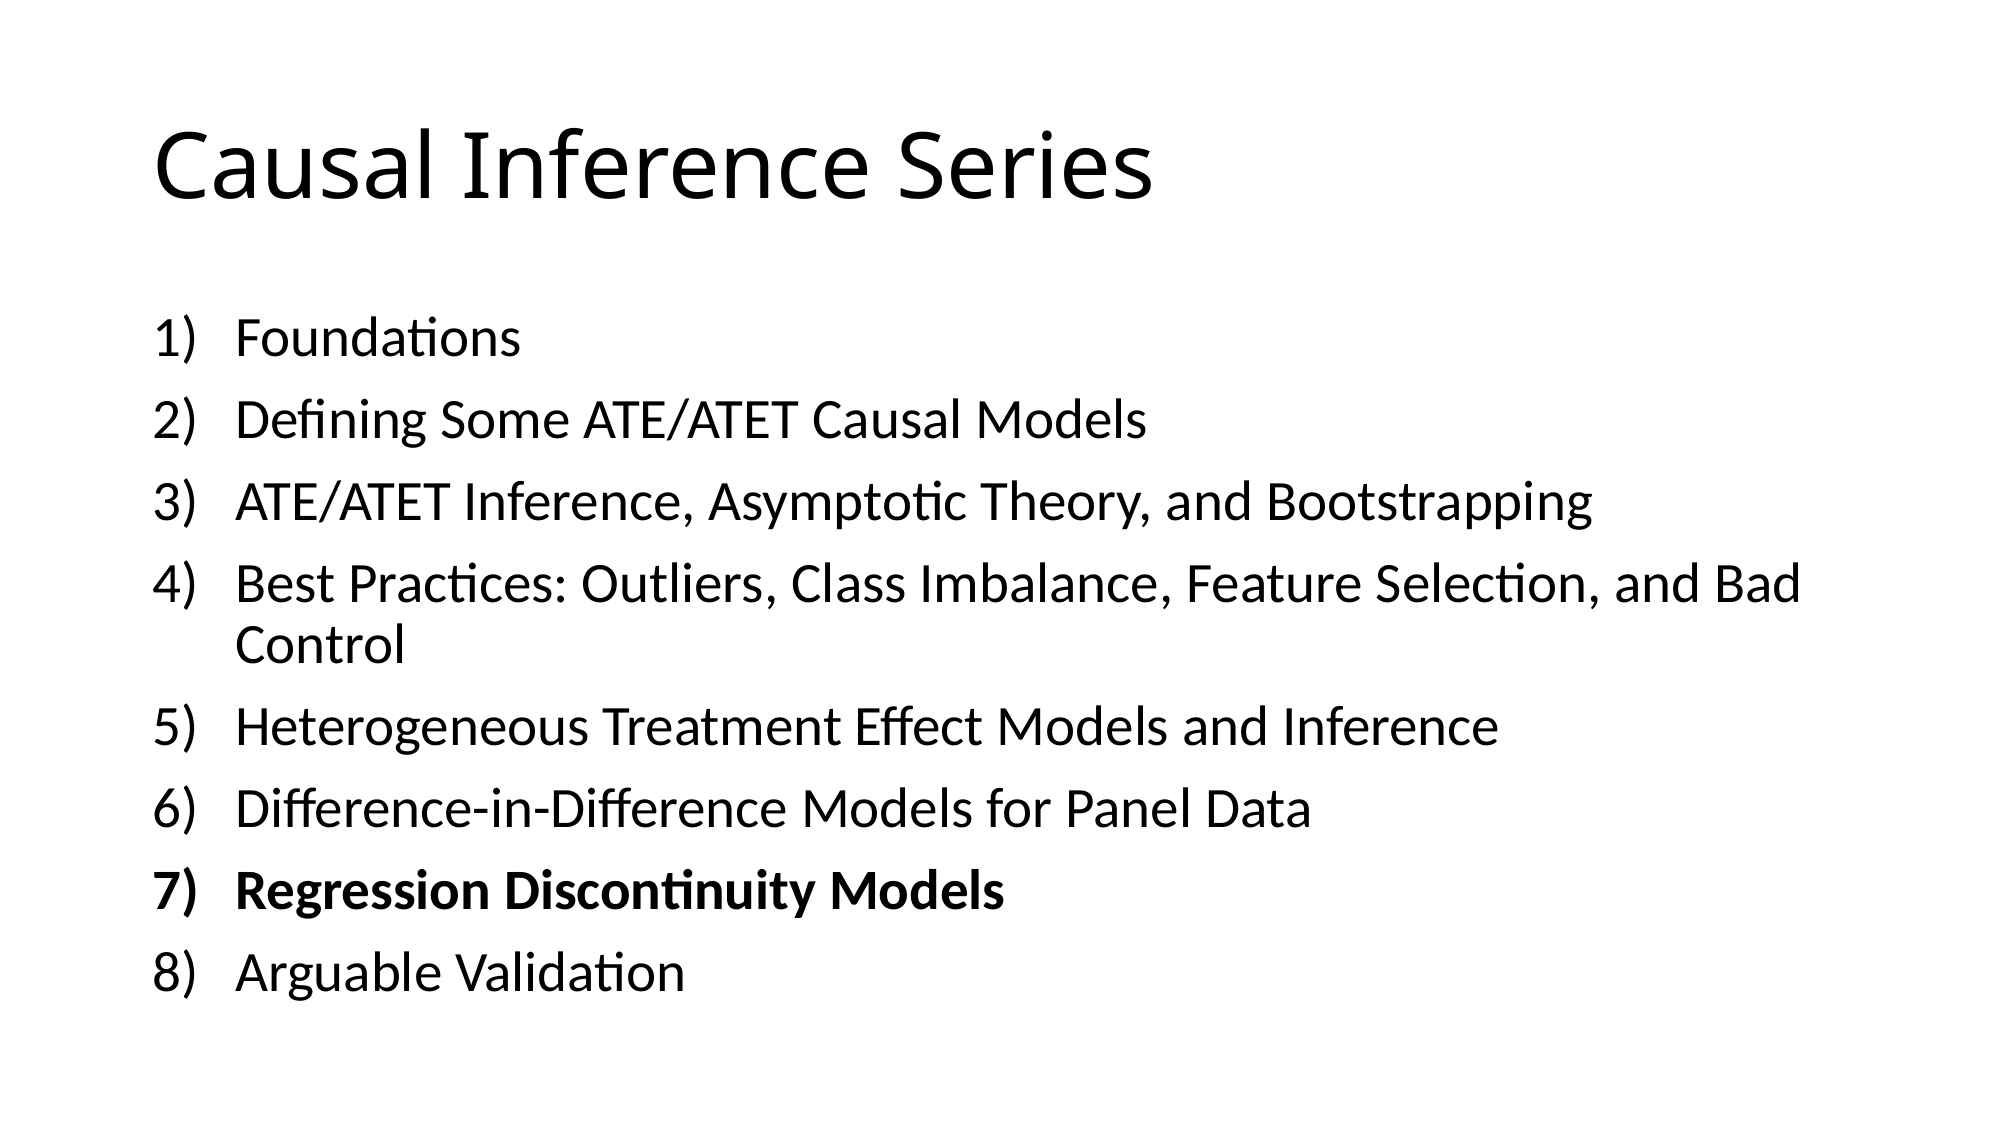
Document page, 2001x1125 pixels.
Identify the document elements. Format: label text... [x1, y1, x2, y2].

title Causal Inference Series [137, 59, 1863, 278]
list Foundations Defining Some ATE/ATET Causal Models ATE/ATET Inference, Asymptotic Theory, and Bootstrapping Best Practices: Outliers, Class Imbalance, Feature Selection, and Bad Control Heterogeneous Treatment Effect Models and Inference Difference-in-Difference Models for Panel Data Regression Discontinuity Models Arguable Validation [137, 299, 1863, 1014]
